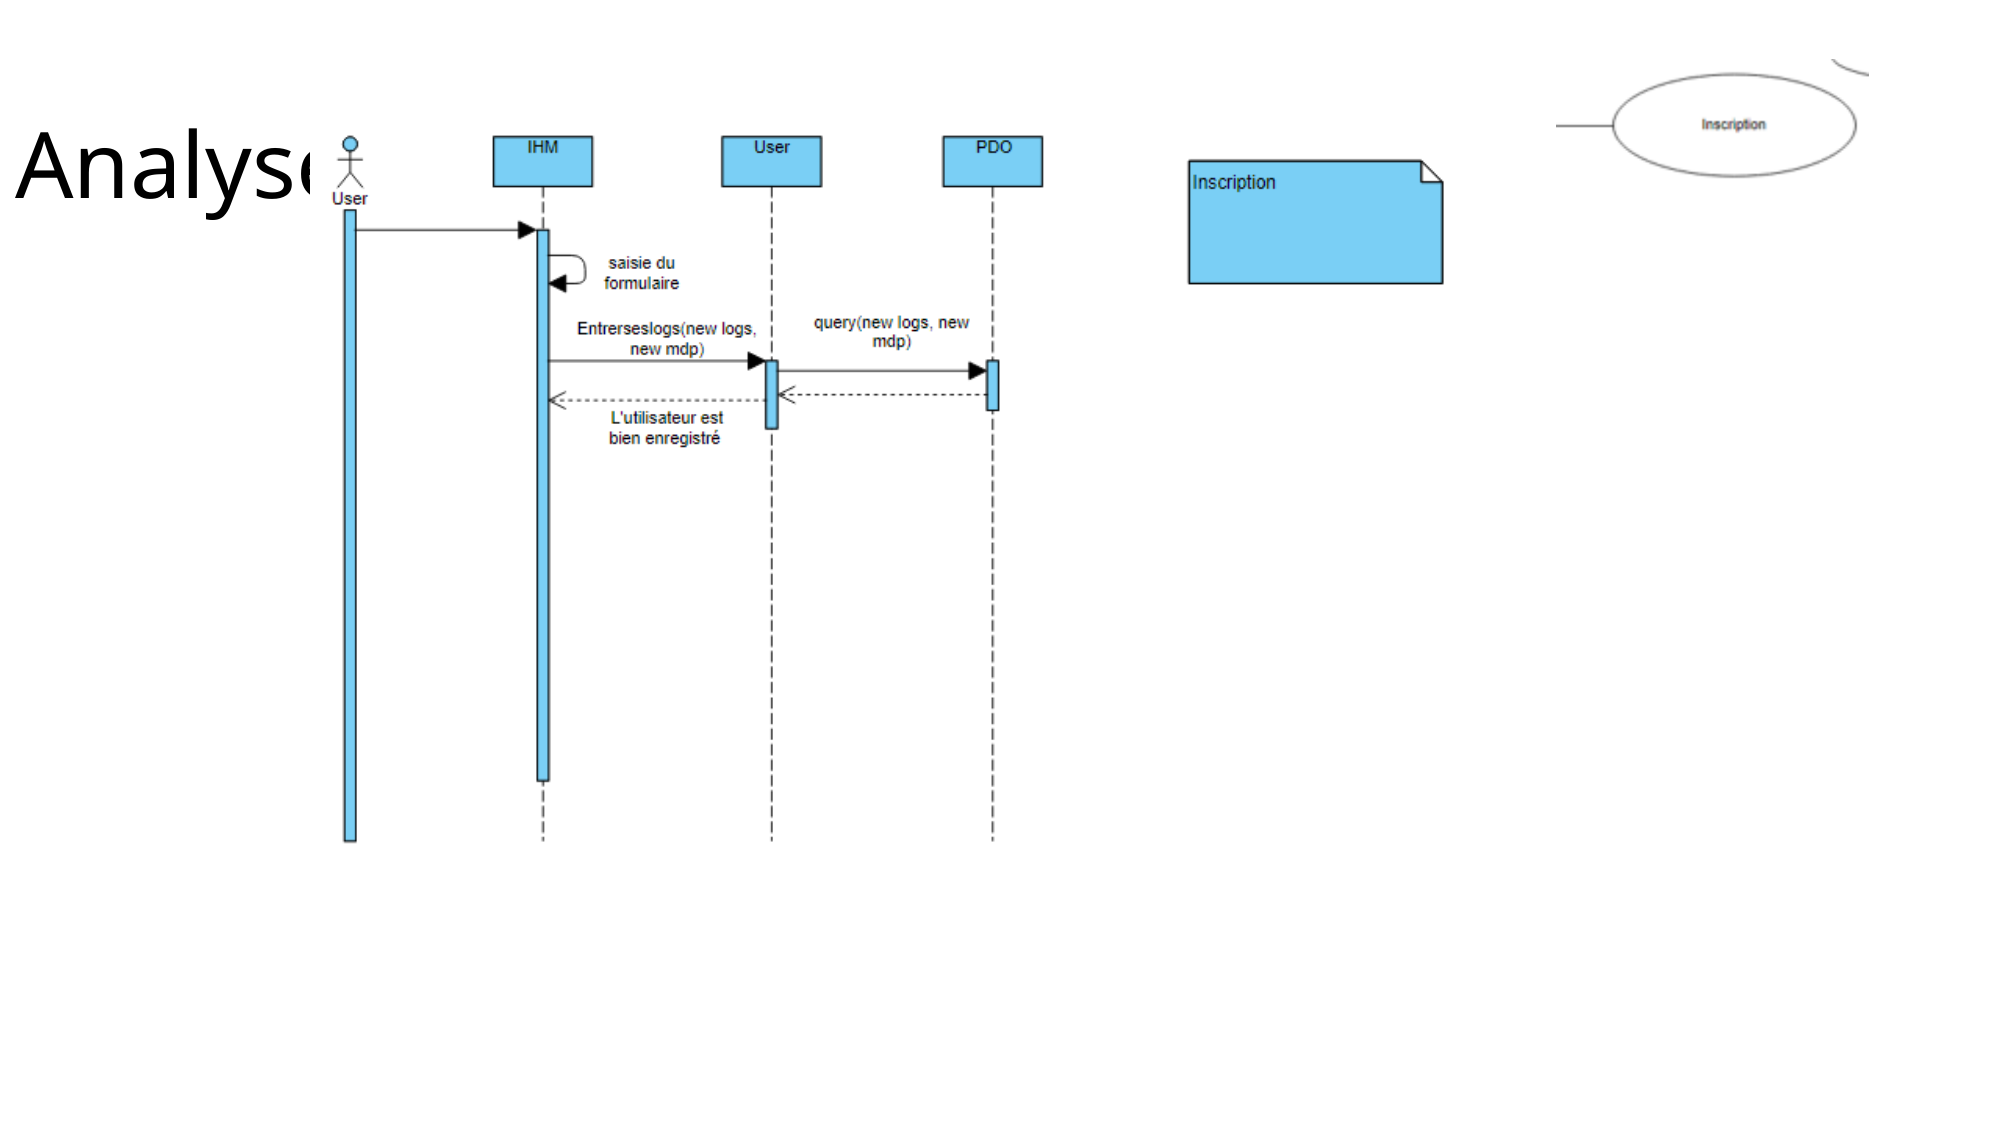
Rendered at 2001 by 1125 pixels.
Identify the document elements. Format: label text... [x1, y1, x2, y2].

picture [310, 125, 1497, 859]
picture [1556, 59, 1869, 192]
title Analyse du projet : diapositive 5 [0, 59, 1725, 278]
